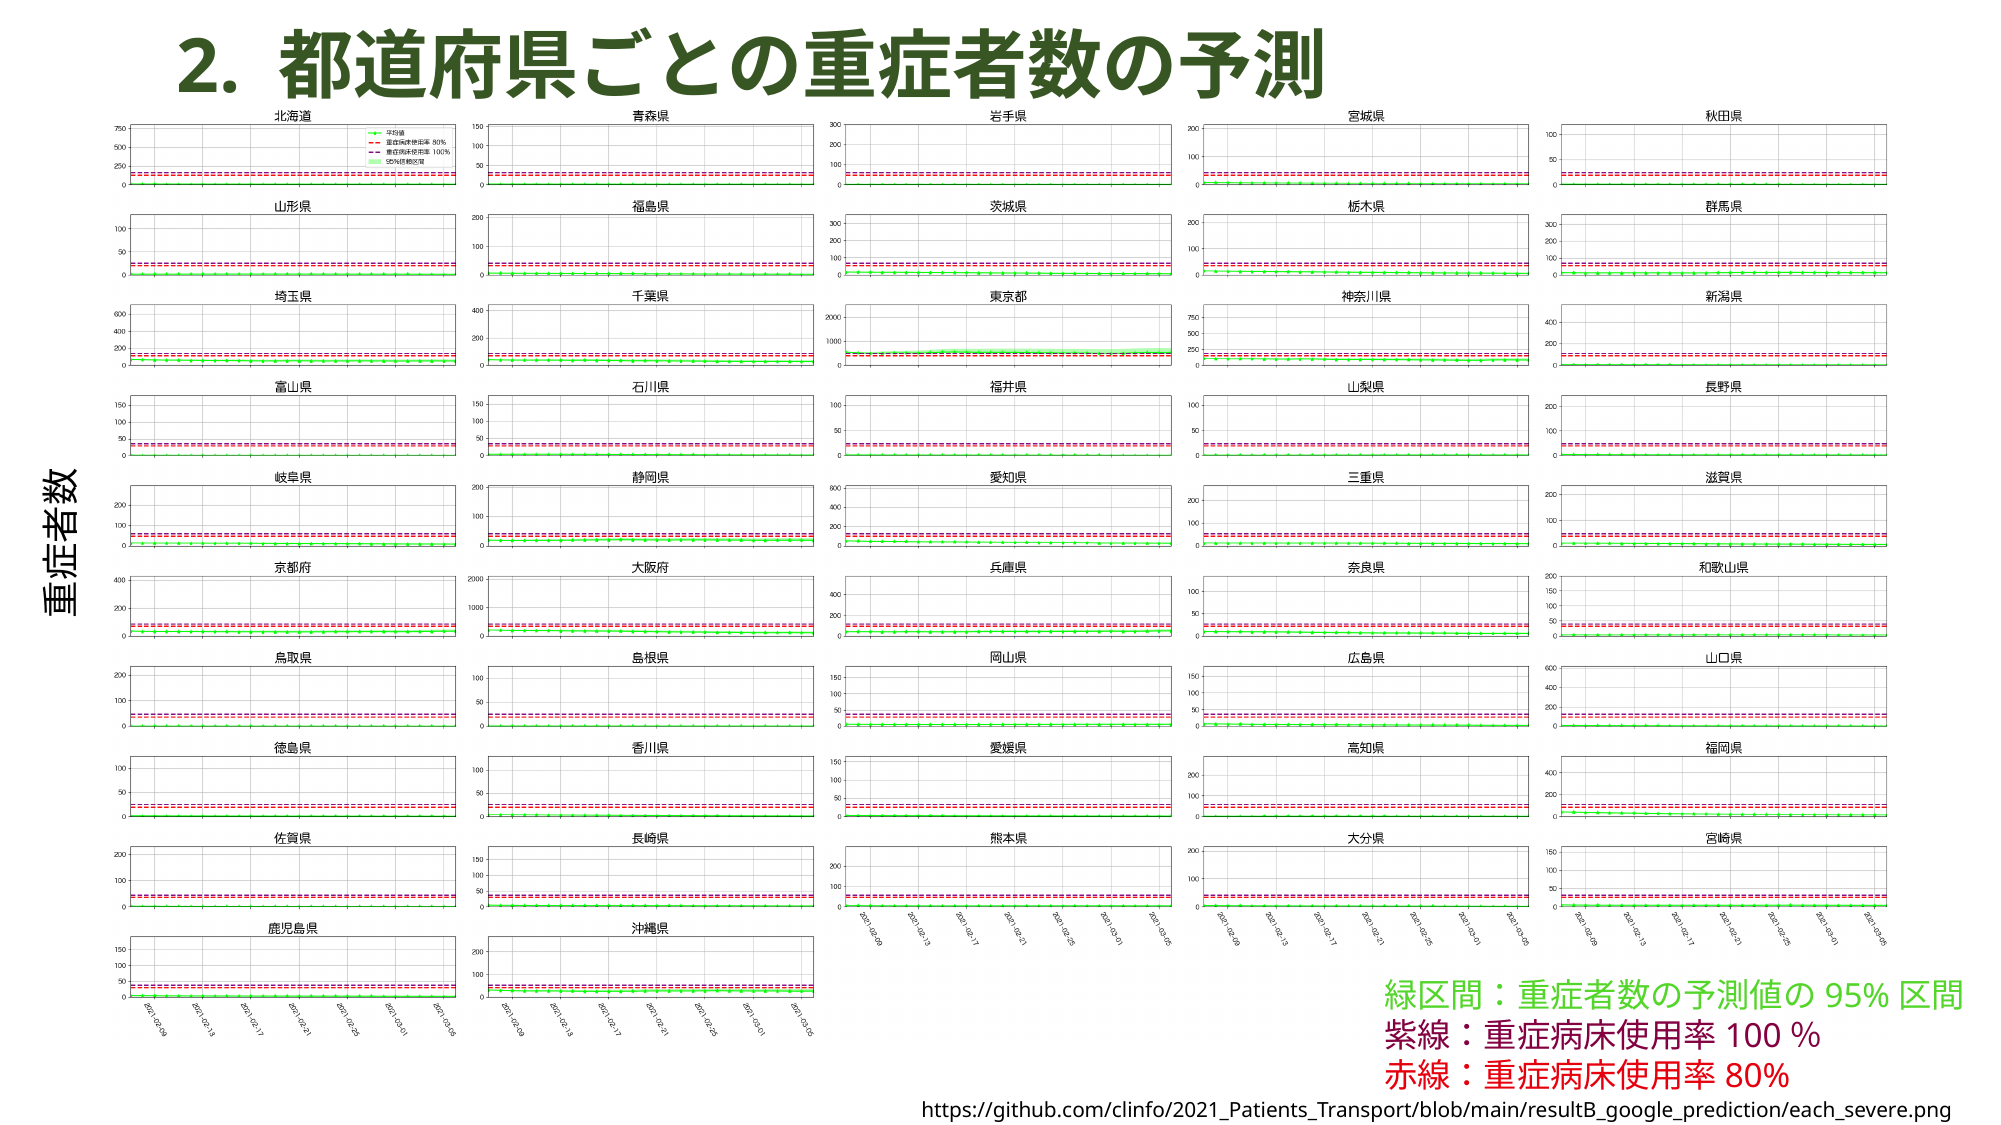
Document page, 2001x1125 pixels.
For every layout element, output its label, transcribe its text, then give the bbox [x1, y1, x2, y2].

text_box https://github.com/clinfo/2021_Patients_Transport/blob/main/resultB_google_prediction/each_severe.png [906, 1089, 1998, 1125]
text_box 緑区間：重症者数の予測値の95%区間 紫線：重症病床使用率100％ 赤線：重症病床使用率80% [1369, 966, 1997, 1101]
text_box 2. 都道府県ごとの重症者数の予測 [161, 19, 1893, 107]
picture [109, 106, 1891, 1042]
text_box 重症者数 [29, 453, 89, 633]
